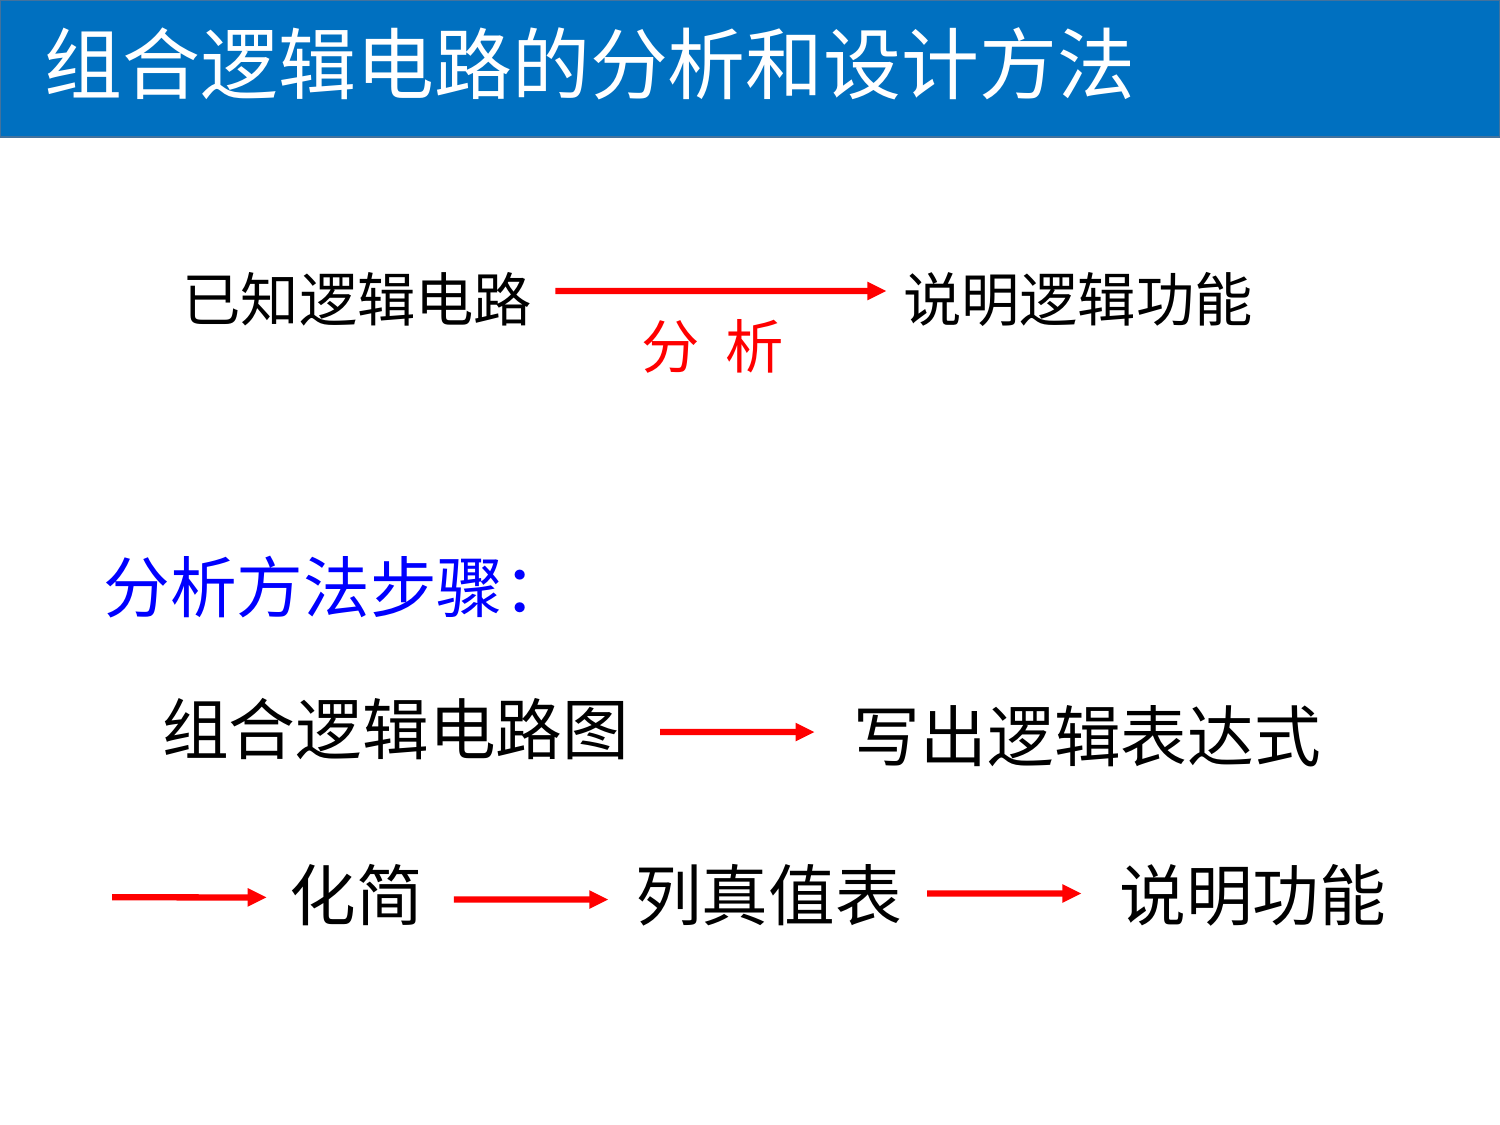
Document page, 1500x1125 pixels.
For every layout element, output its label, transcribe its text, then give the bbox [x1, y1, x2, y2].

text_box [165, 255, 1270, 389]
text_box 分析方法步骤： [88, 538, 605, 634]
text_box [112, 845, 1402, 942]
title 组合逻辑电路的分析和设计方法 [29, 0, 1324, 148]
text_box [147, 680, 1337, 782]
